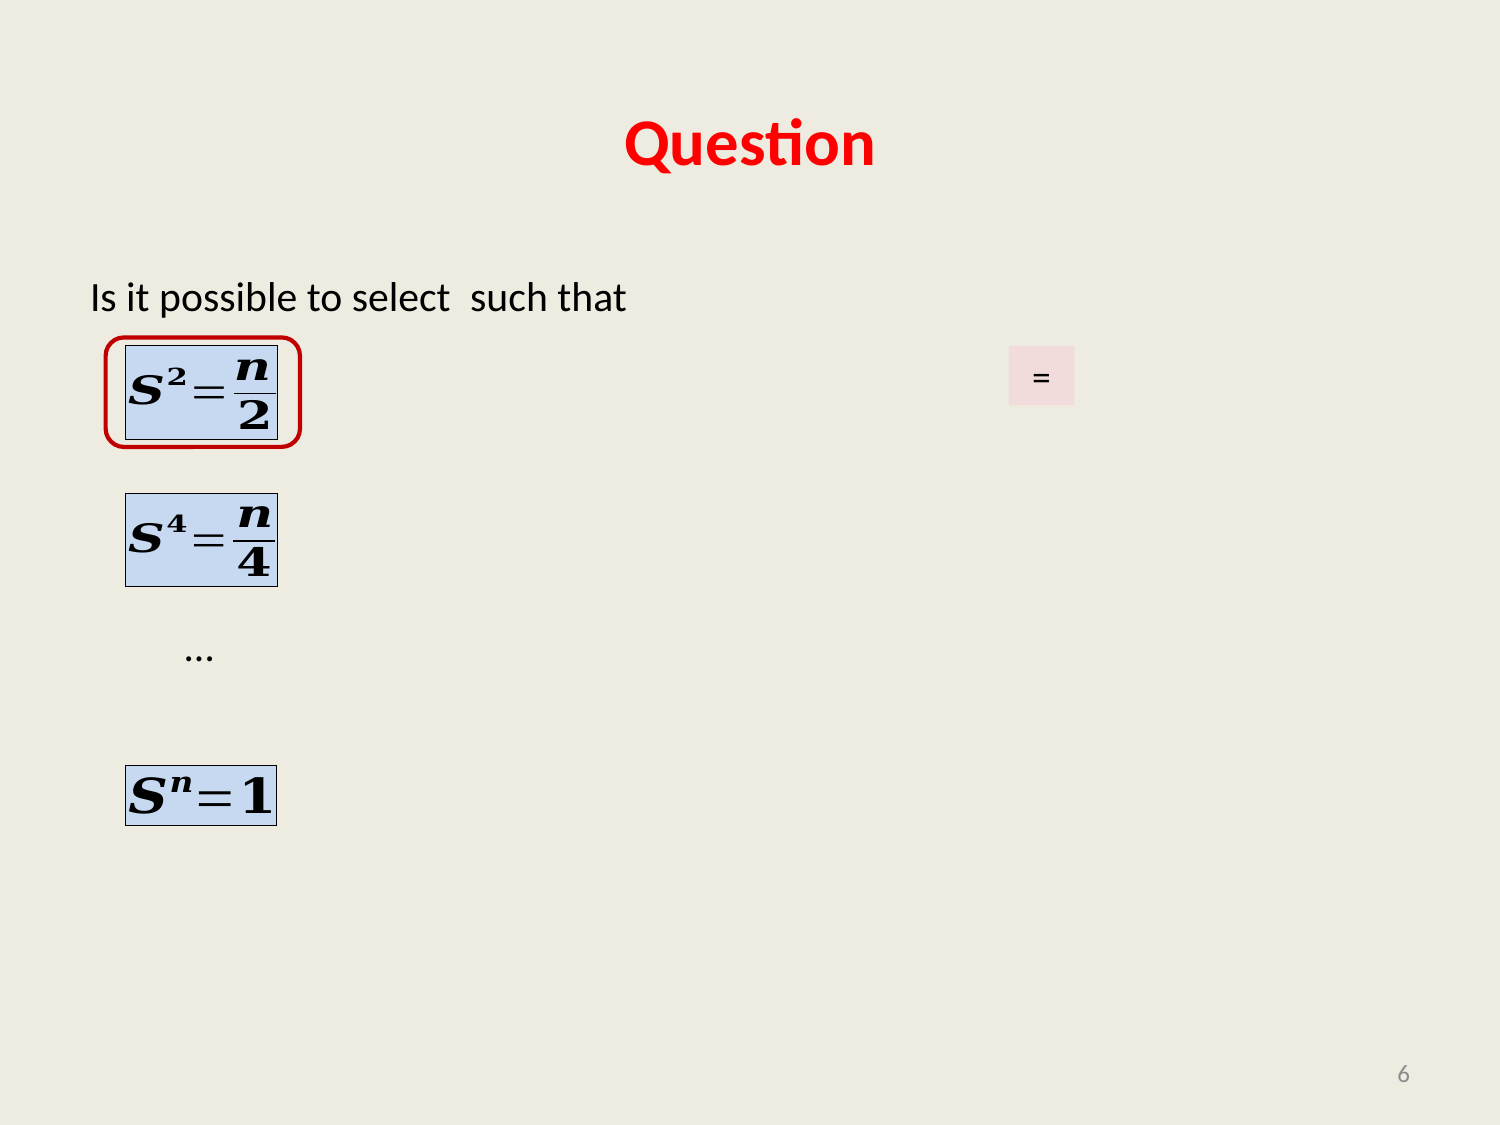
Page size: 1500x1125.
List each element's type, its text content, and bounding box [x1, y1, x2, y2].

text_box [103, 335, 303, 450]
title Question [75, 45, 1425, 233]
slide_number 6 [1074, 1042, 1425, 1103]
